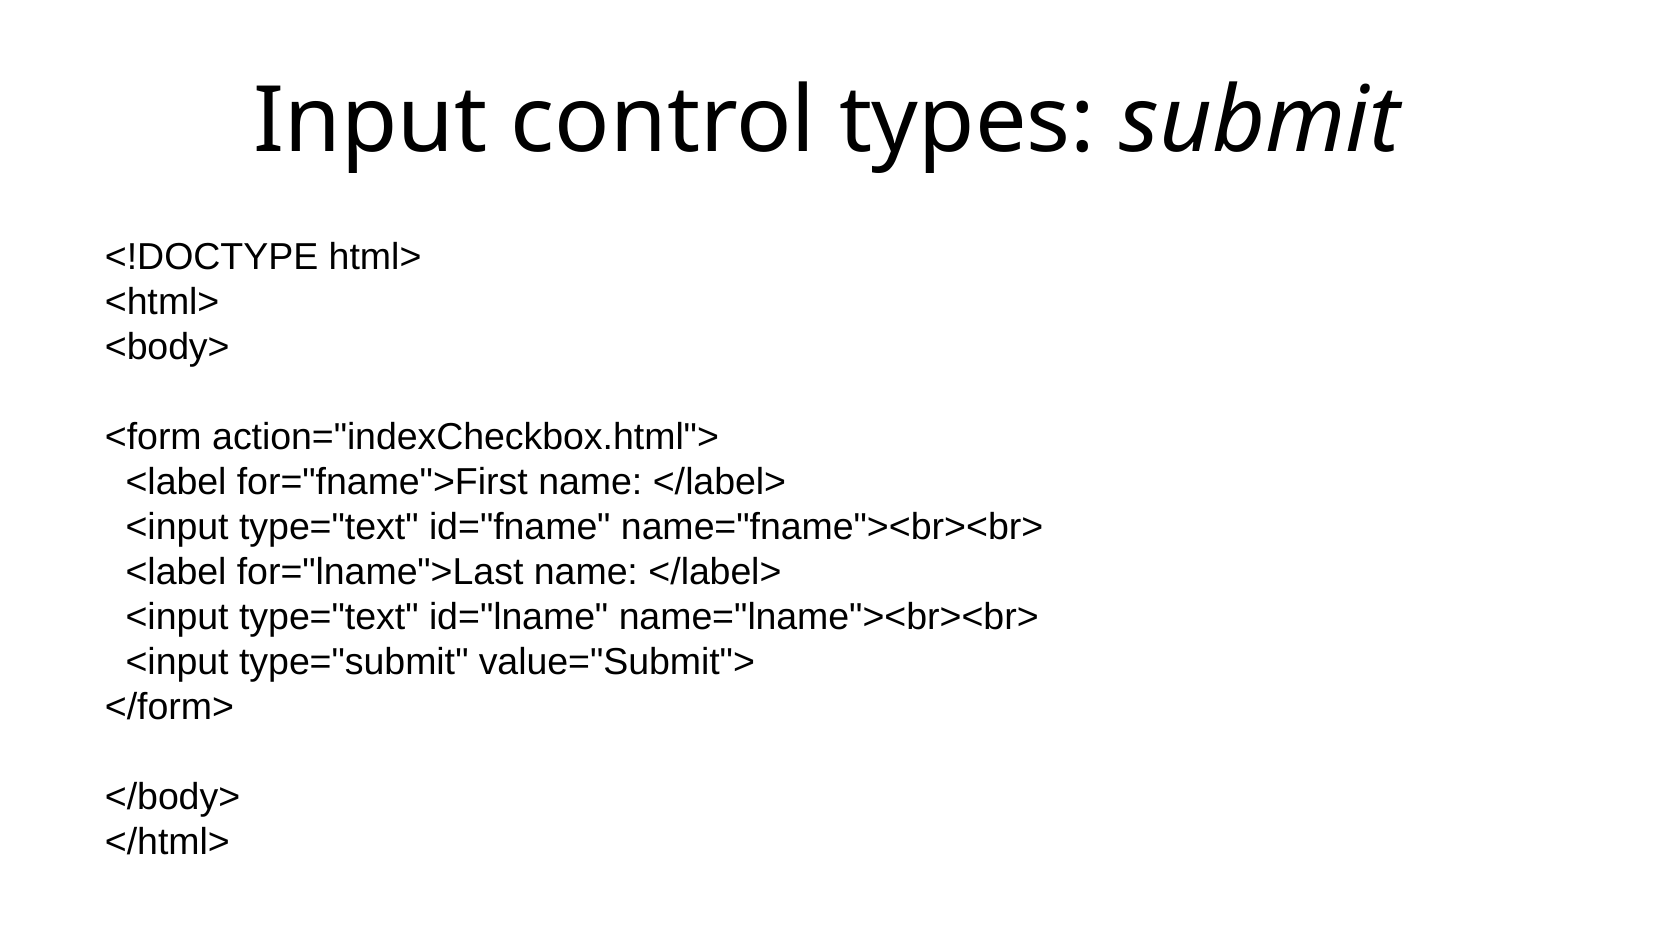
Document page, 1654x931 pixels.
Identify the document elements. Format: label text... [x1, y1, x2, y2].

text_box Input control types: submit [82, 37, 1571, 193]
text_box <!DOCTYPE html> <html> <body> <form action="indexCheckbox.html"> <label for="fname">First name: </label> <input type="text" id="fname" name="fname"><br><br> <label for="lname">Last name: </label> <input type="text" id="lname" name="lname"><br><br> <input type="submit" value="Submit"> </form> </body> </html> [89, 225, 1305, 828]
